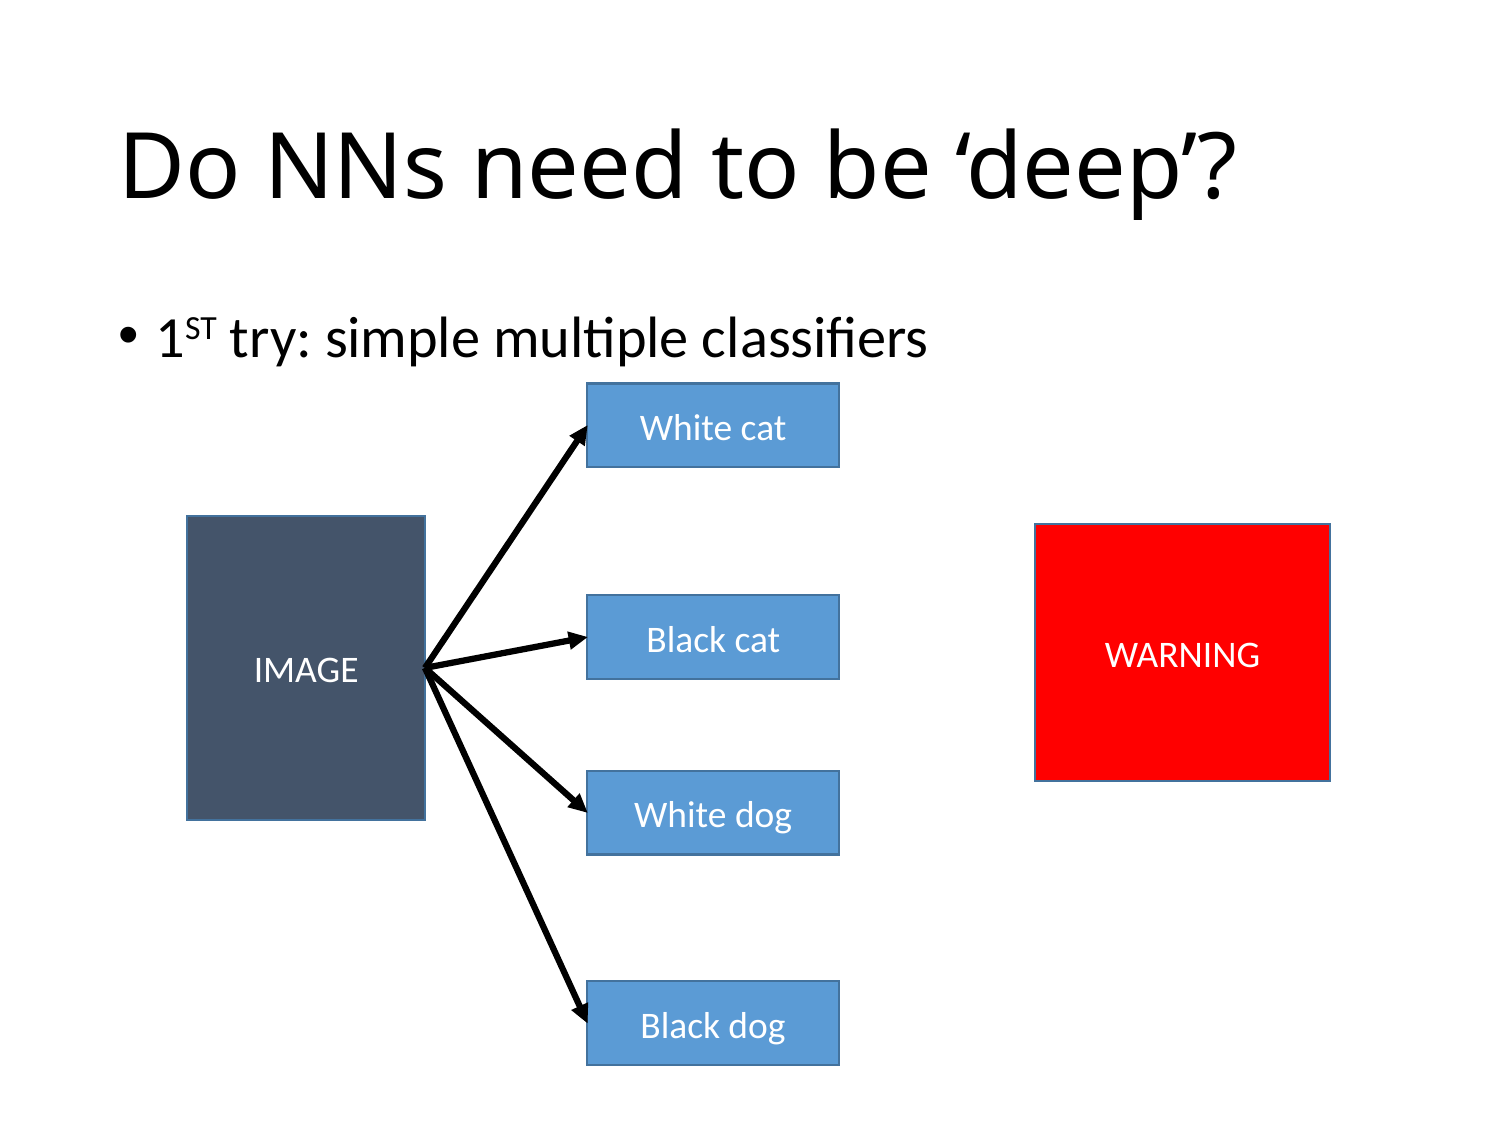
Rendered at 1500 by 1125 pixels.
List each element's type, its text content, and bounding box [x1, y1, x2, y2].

text_box WARNING [1034, 523, 1331, 782]
text_box Black cat [588, 594, 840, 680]
text_box White dog [588, 770, 840, 856]
text_box IMAGE [186, 515, 424, 821]
title Do NNs need to be ‘deep’? [103, 59, 1397, 278]
text_box Black dog [586, 980, 840, 1066]
text_box White cat [586, 382, 840, 468]
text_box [424, 637, 588, 667]
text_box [424, 667, 588, 1024]
list 1ST try: simple multiple classifiers [103, 299, 1397, 1014]
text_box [424, 425, 588, 637]
